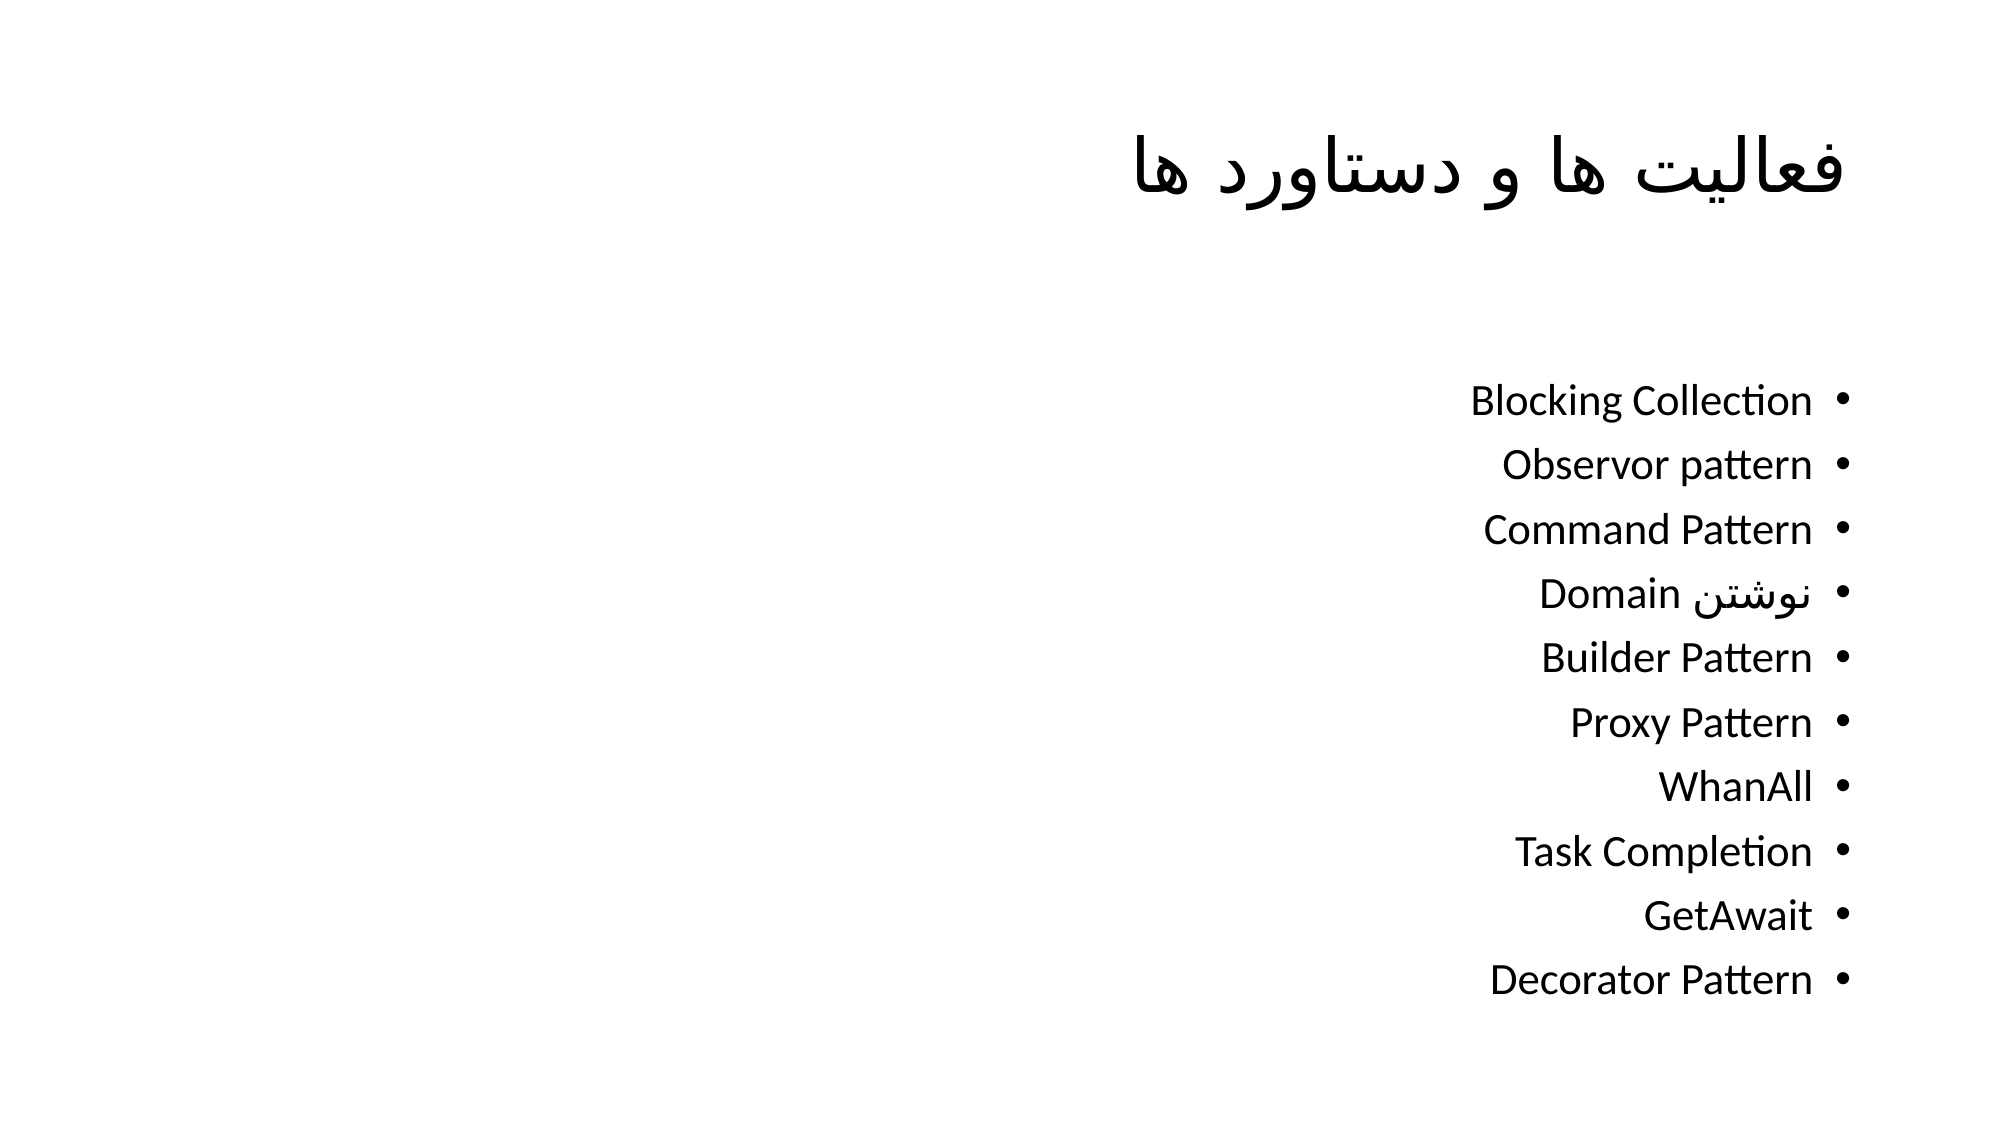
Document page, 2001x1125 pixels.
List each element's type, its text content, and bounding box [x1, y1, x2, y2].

list Blocking Collection Observor pattern Command Pattern نوشتن Domain Builder Pattern Proxy Pattern WhanAll Task Completion GetAwait Decorator Pattern [137, 299, 1863, 1014]
title فعالیت ها و دستاورد ها [137, 59, 1863, 278]
